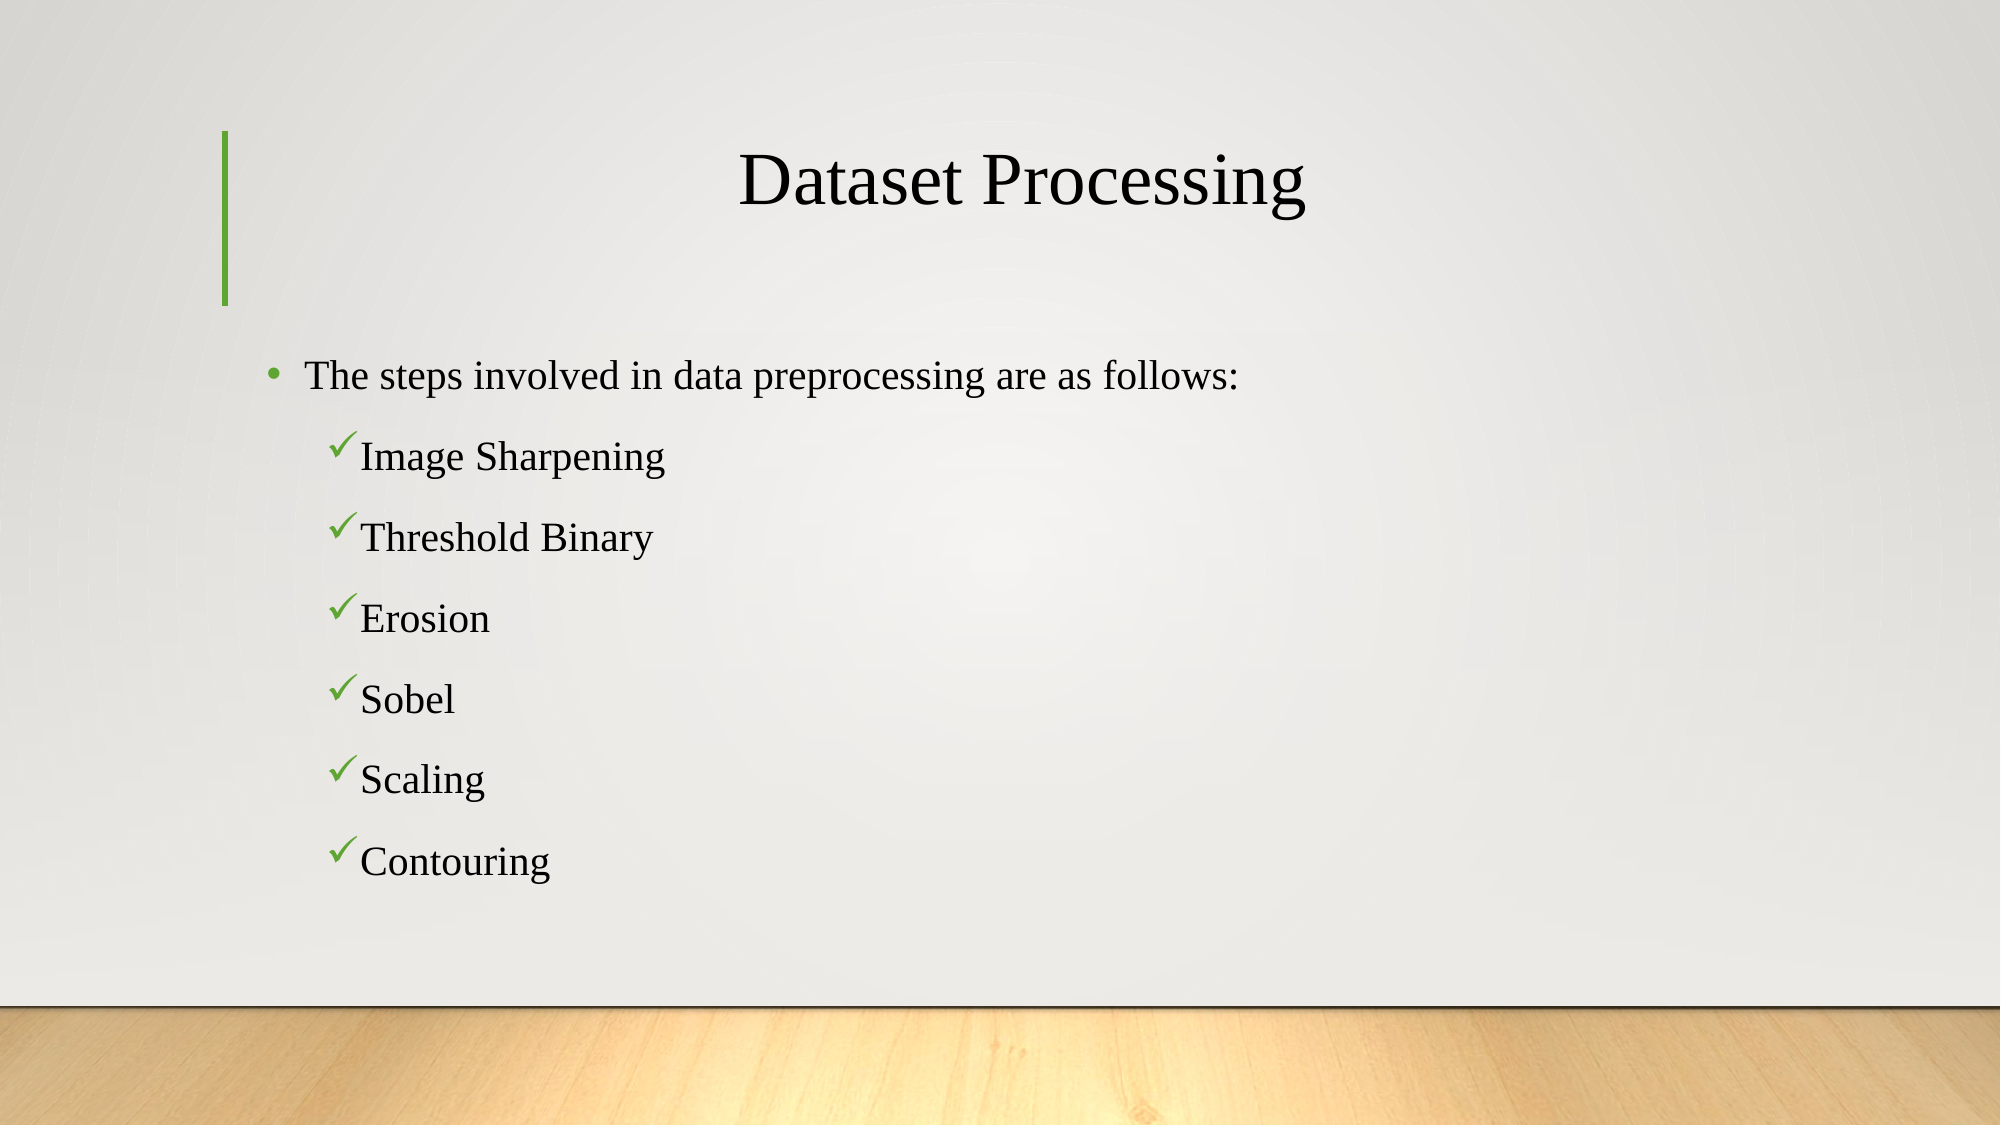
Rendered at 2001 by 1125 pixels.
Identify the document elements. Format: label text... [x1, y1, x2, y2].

title Dataset Processing [251, 131, 1814, 305]
picture [0, 1006, 2000, 1125]
list The steps involved in data preprocessing are as follows: Image Sharpening Threshold Binary Erosion Sobel Scaling Contouring [251, 330, 1814, 897]
